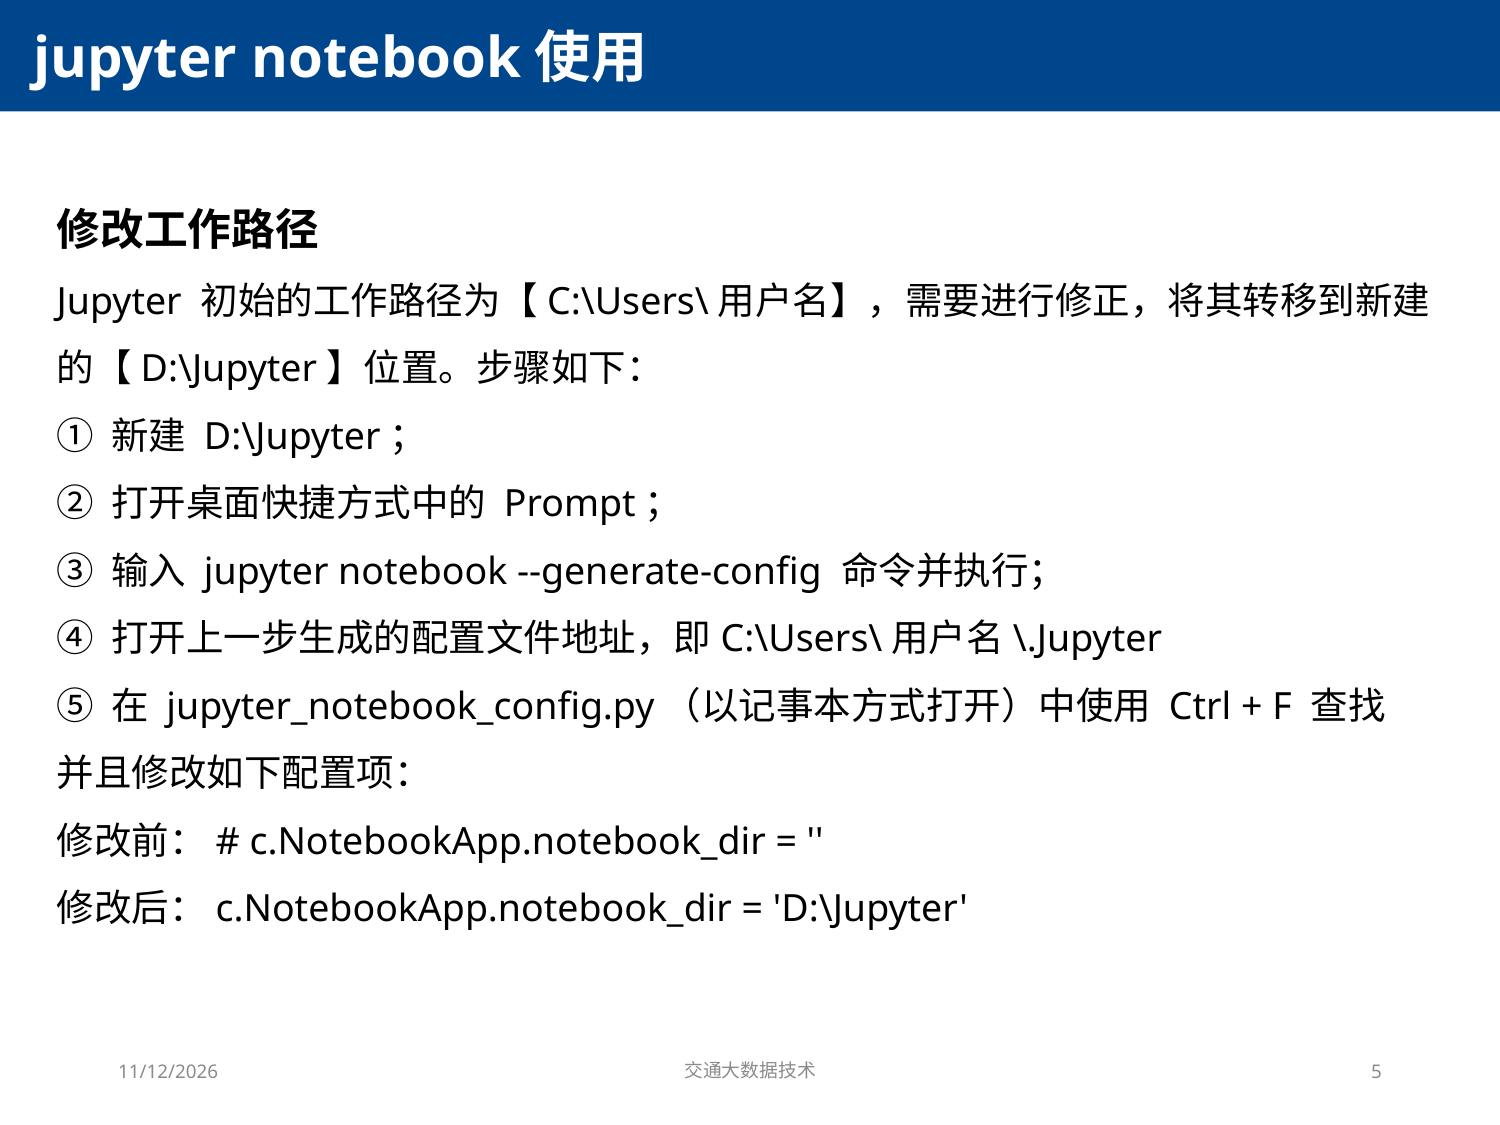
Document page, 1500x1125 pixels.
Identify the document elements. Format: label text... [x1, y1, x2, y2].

title jupyter notebook使用 [18, 0, 1340, 96]
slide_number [103, 1042, 507, 1103]
footer 交通大数据技术 [571, 1042, 929, 1103]
slide_number 5 [993, 1042, 1397, 1103]
text_box 修改工作路径 Jupyter 初始的工作路径为【C:\Users\用户名】，需要进行修正，将其转移到新建的【D:\Jupyter】位置。步骤如下： ① 新建 D:\Jupyter； ② 打开桌面快捷方式中的 Prompt； ③ 输入 jupyter notebook --generate-config 命令并执行； ④ 打开上一步生成的配置文件地址，即C:\Users\用户名\.Jupyter ⑤ 在 jupyter_notebook_config.py（以记事本方式打开）中使用 Ctrl + F 查找 并且修改如下配置项： 修改前：# c.NotebookApp.notebook_dir = '' 修改后：c.NotebookApp.notebook_dir = 'D:\Jupyter' [41, 168, 1459, 937]
